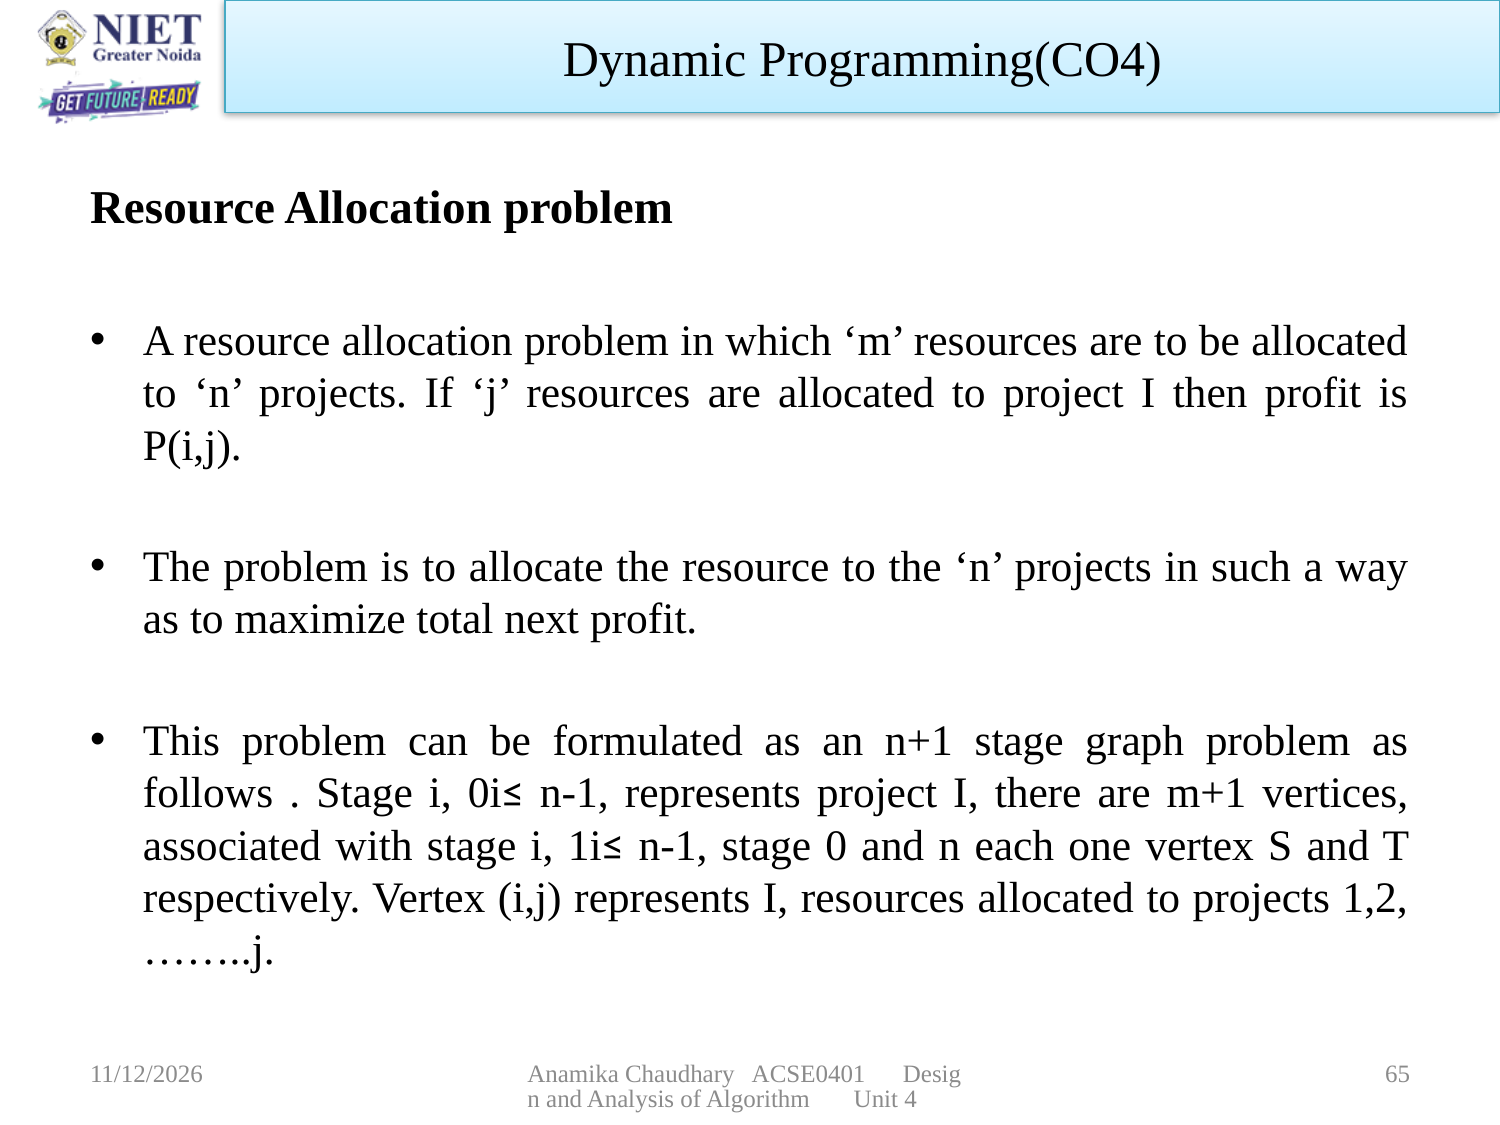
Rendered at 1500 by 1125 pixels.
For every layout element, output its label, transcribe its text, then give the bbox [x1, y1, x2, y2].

slide_number 65 [1074, 1042, 1425, 1103]
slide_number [75, 1042, 425, 1103]
footer Anamika Chaudhary ACSE0401 Design and Analysis of Algorithm Unit 4 [512, 1042, 988, 1103]
picture [0, 0, 238, 135]
text_box Dynamic Programming(CO4) [238, 0, 1500, 113]
